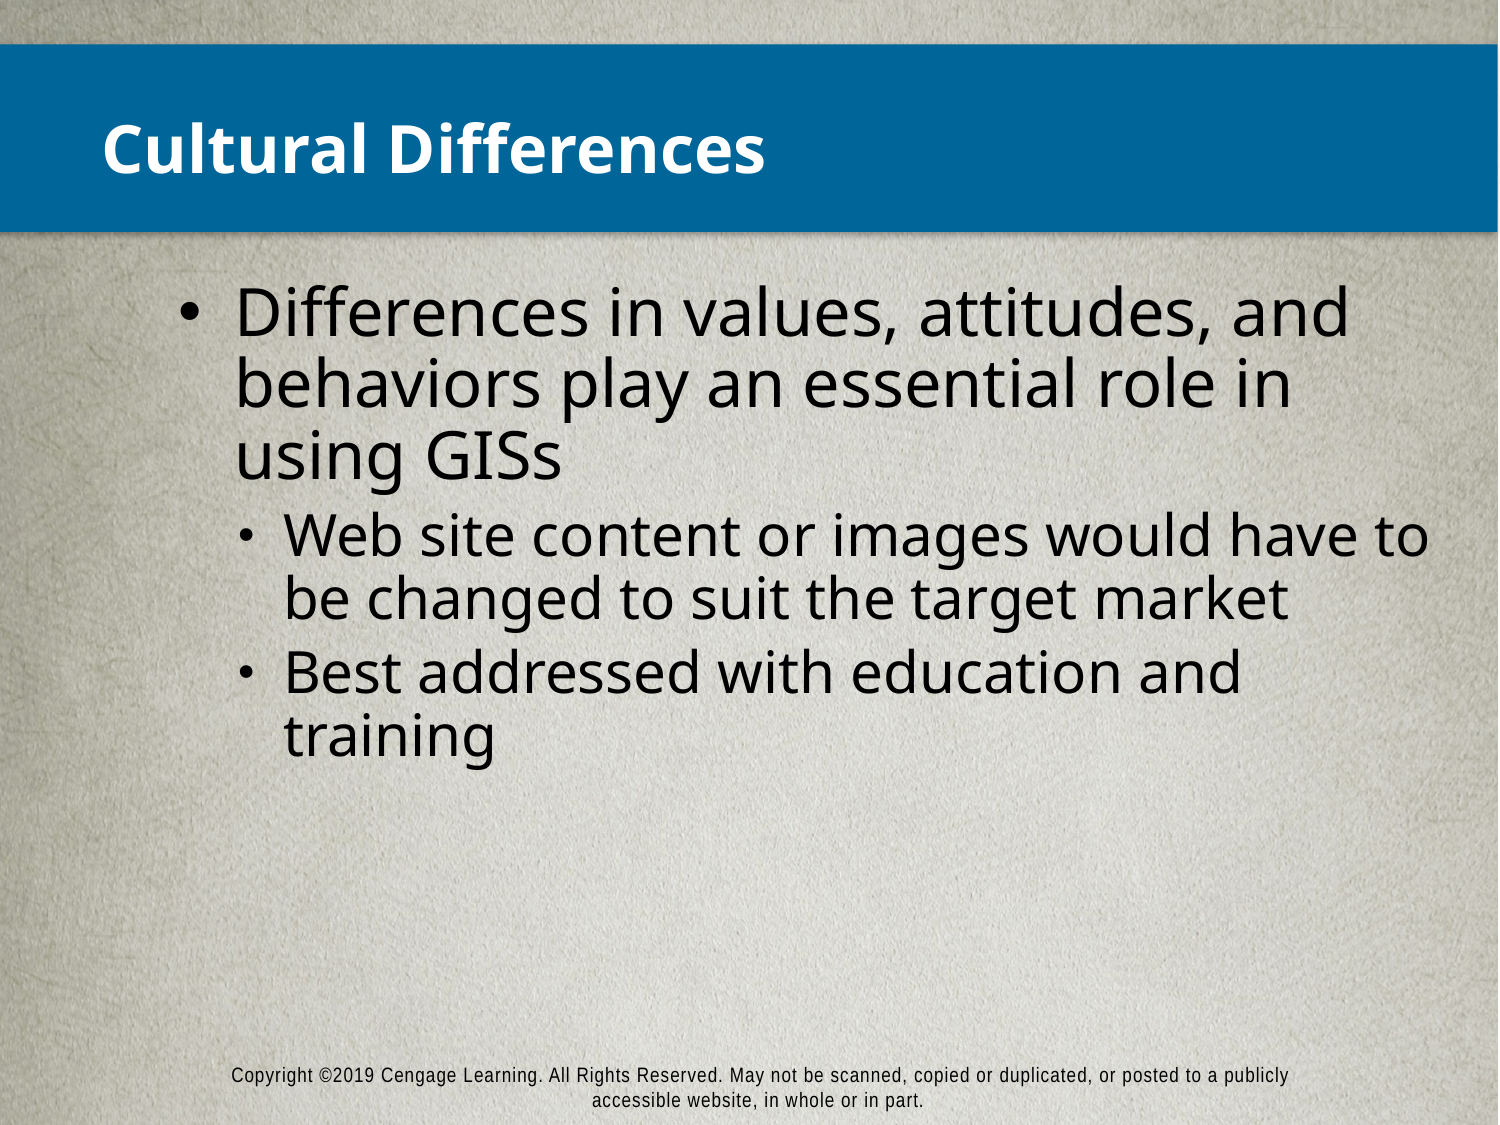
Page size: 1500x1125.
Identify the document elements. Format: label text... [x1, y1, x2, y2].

picture [0, 233, 1498, 1123]
title Cultural Differences [86, 75, 1437, 220]
picture [0, 0, 1498, 44]
list Differences in values, attitudes, and behaviors play an essential role in using GISs Web site content or images would have to be changed to suit the target market Best addressed with education and training [163, 271, 1447, 931]
